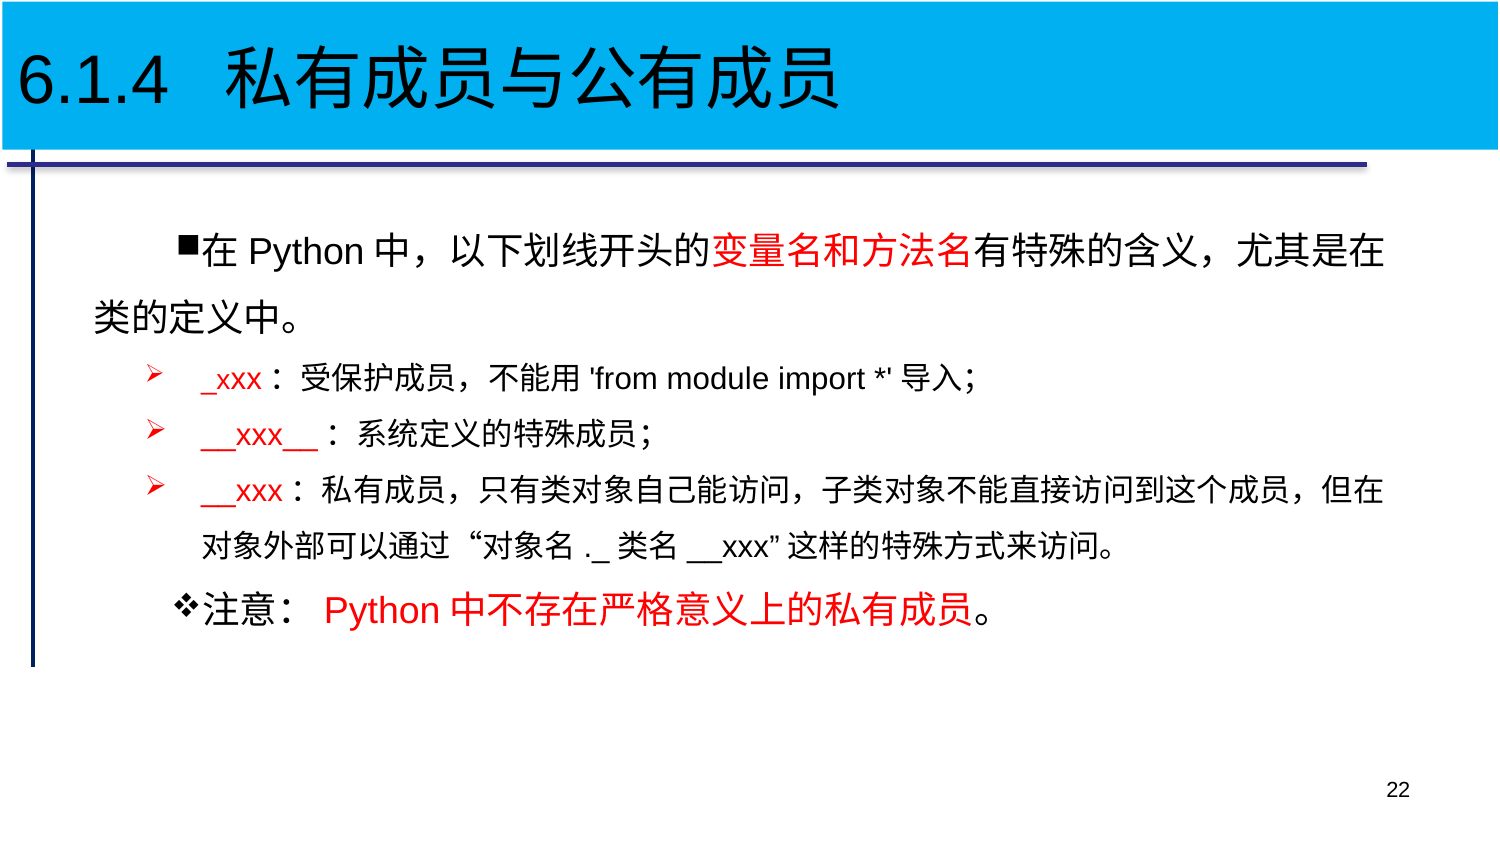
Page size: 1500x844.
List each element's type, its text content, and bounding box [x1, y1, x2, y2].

slide_number 22 [1074, 768, 1426, 828]
title 6.1.4 私有成员与公有成员 [2, 1, 1499, 150]
list 在Python中，以下划线开头的变量名和方法名有特殊的含义，尤其是在类的定义中。 _xxx：受保护成员，不能用'from module import *'导入； __xxx__：系统定义的特殊成员； __xxx：私有成员，只有类对象自己能访问，子类对象不能直接访问到这个成员，但在对象外部可以通过“对象名._类名__xxx”这样的特殊方式来访问。 注意：Python中不存在严格意义上的私有成员。 [74, 196, 1426, 755]
